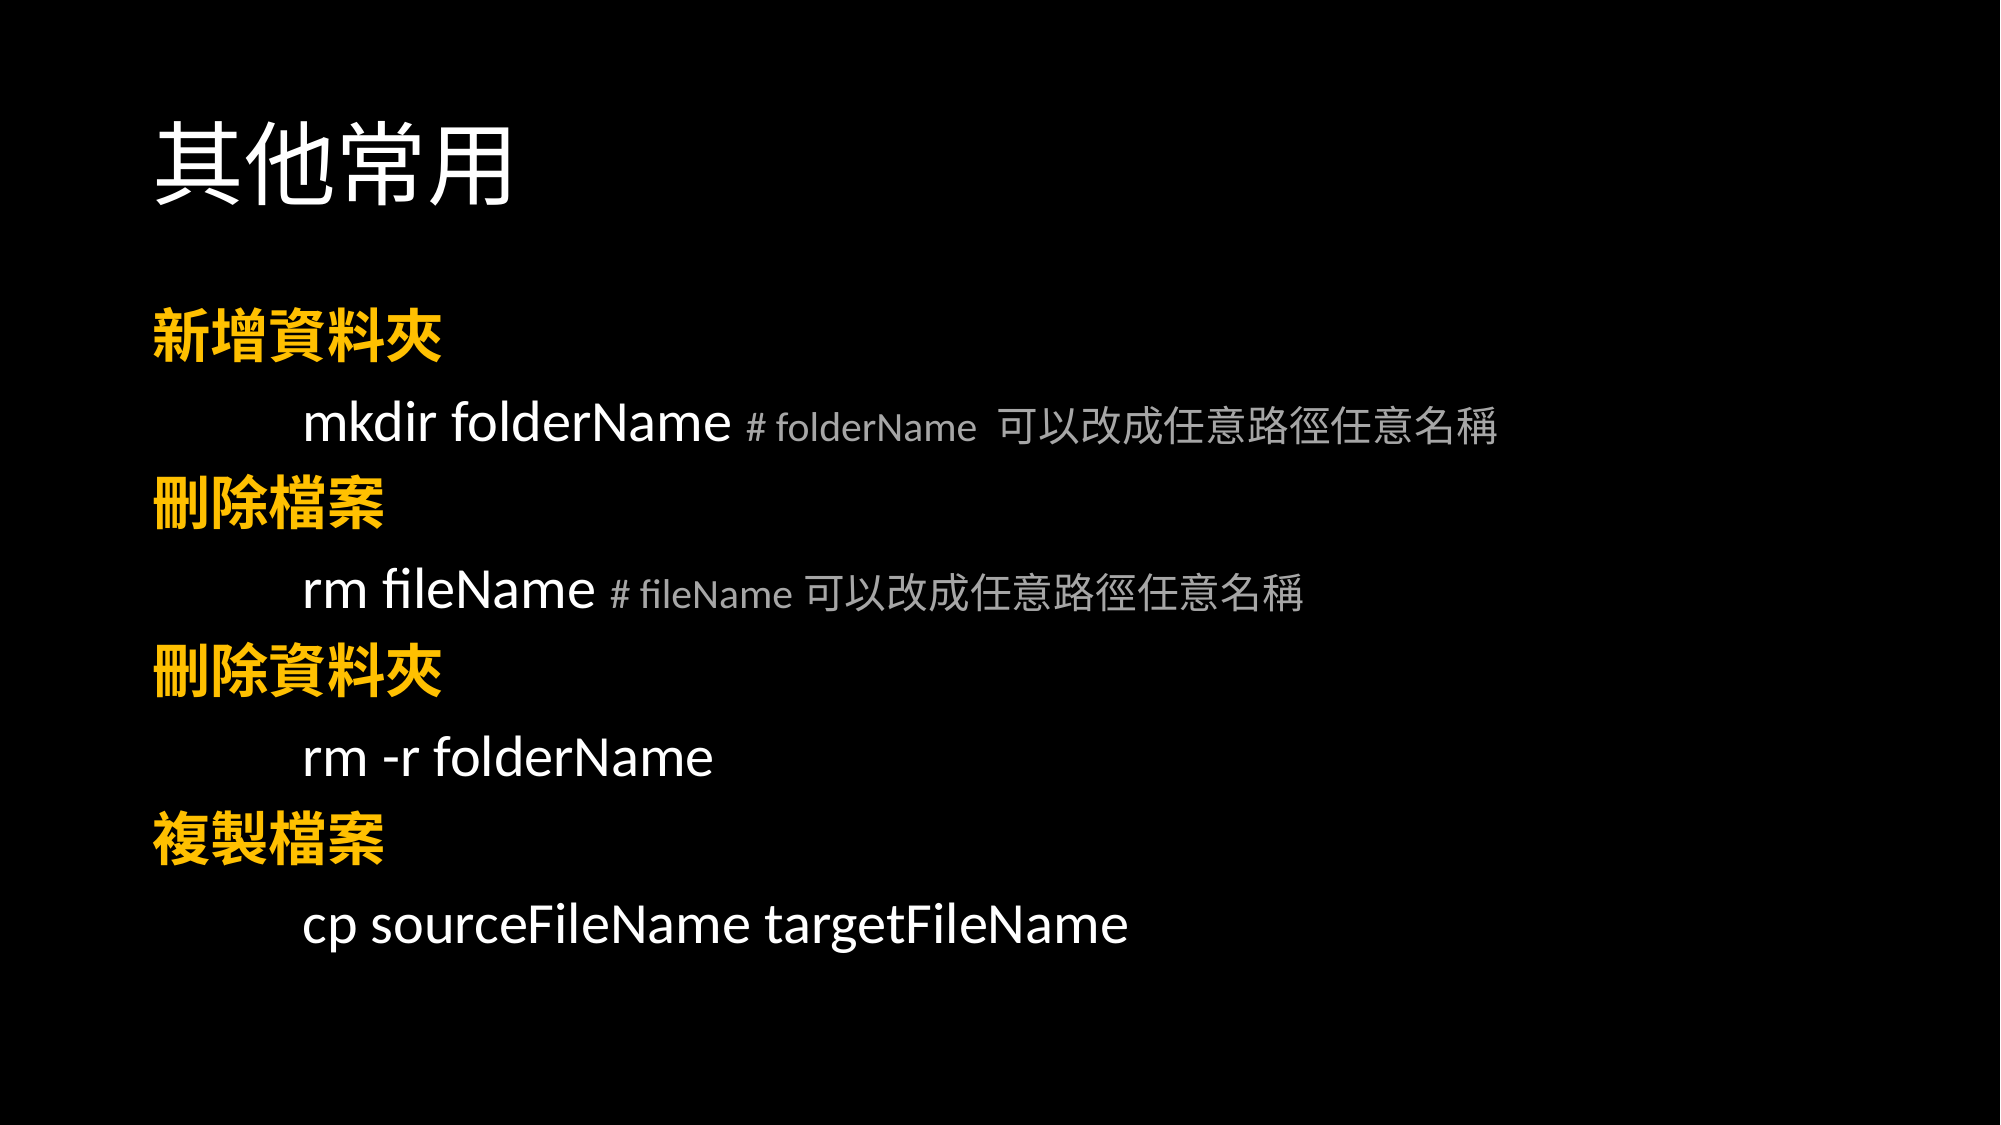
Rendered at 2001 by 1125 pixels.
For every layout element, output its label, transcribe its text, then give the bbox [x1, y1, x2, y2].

list 新增資料夾 mkdir folderName # folderName 可以改成任意路徑任意名稱 刪除檔案 rm fileName # fileName可以改成任意路徑任意名稱 刪除資料夾 rm -r folderName 複製檔案 cp sourceFileName targetFileName [137, 299, 1863, 1014]
title 其他常用 [137, 59, 1863, 278]
